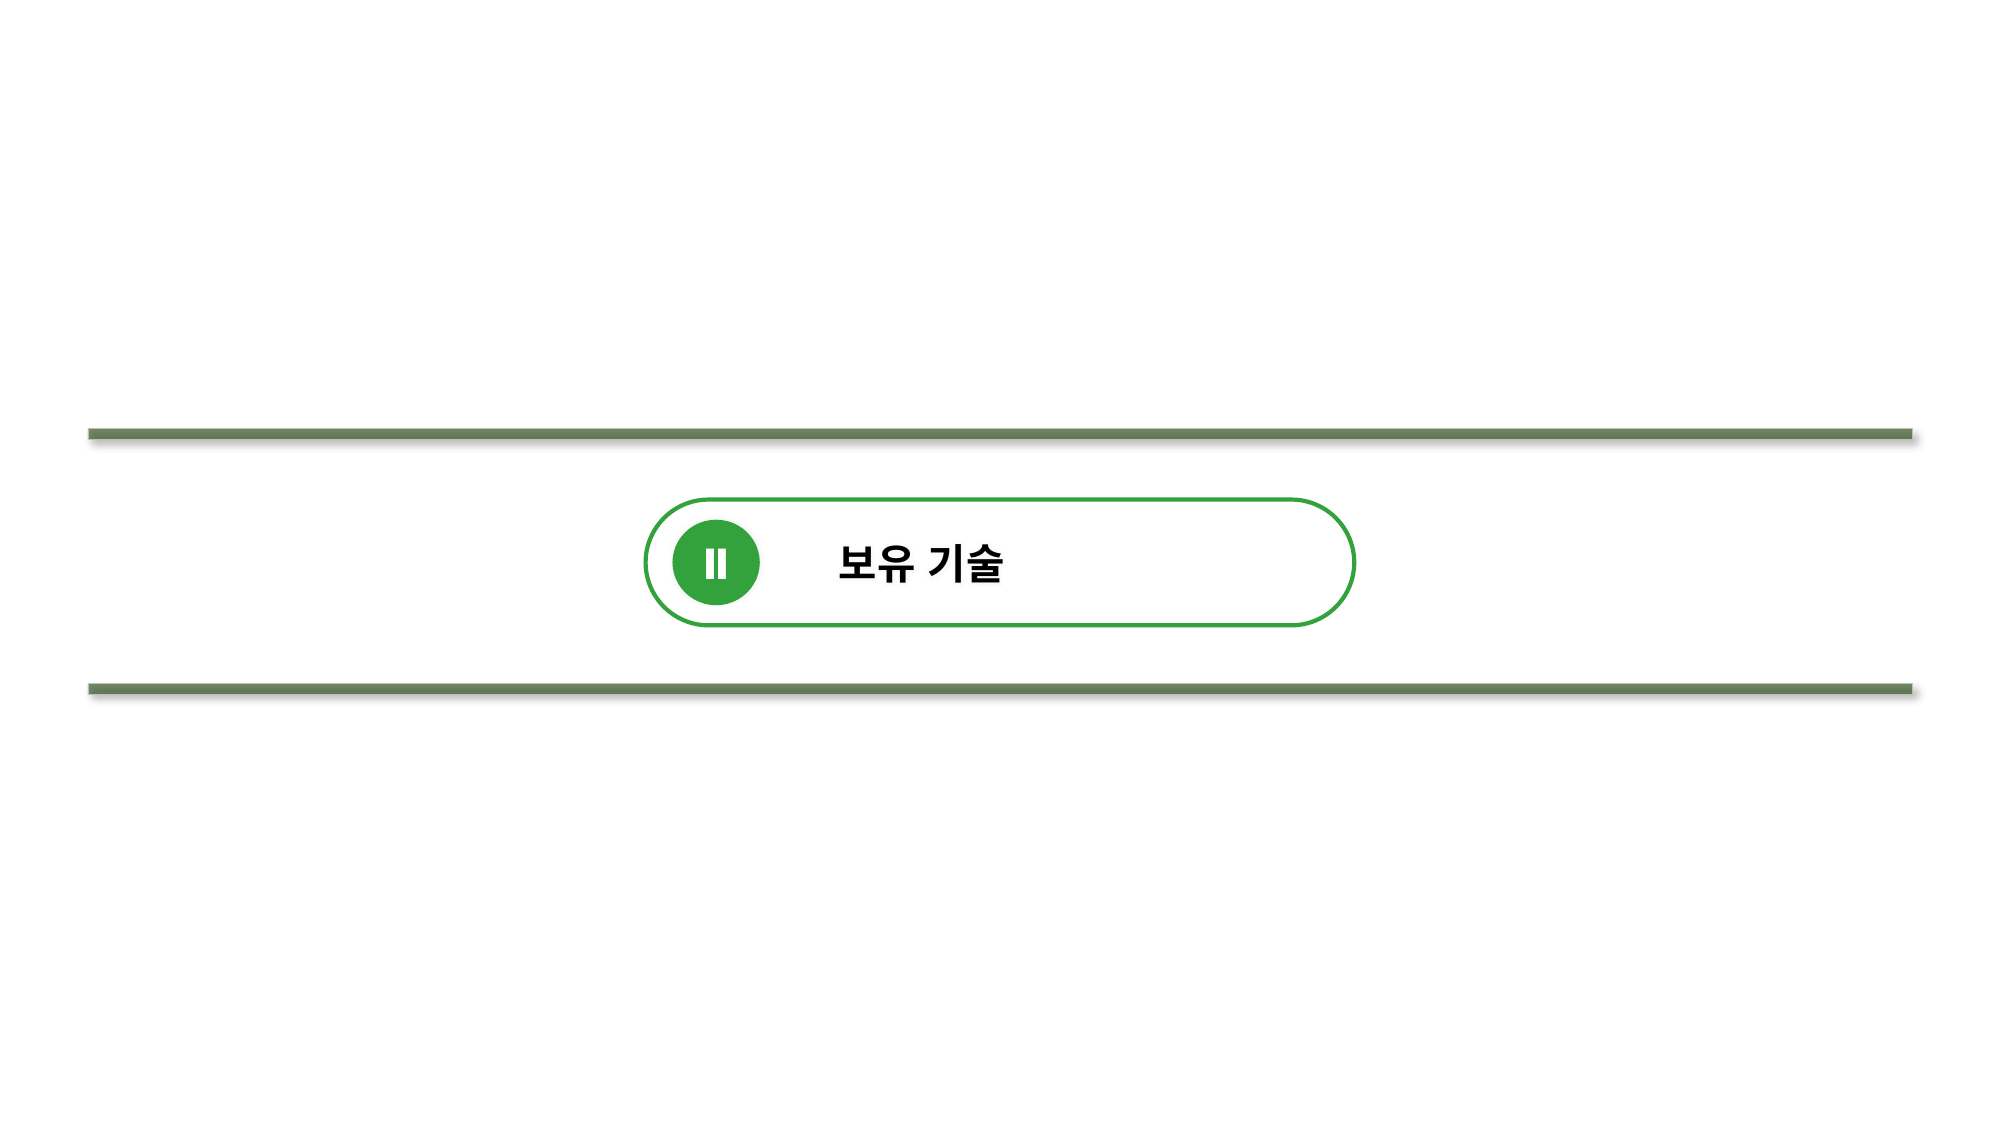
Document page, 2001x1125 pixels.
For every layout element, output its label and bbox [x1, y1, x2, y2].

text_box [87, 683, 1913, 695]
text_box [87, 428, 1913, 440]
text_box [645, 499, 1355, 626]
